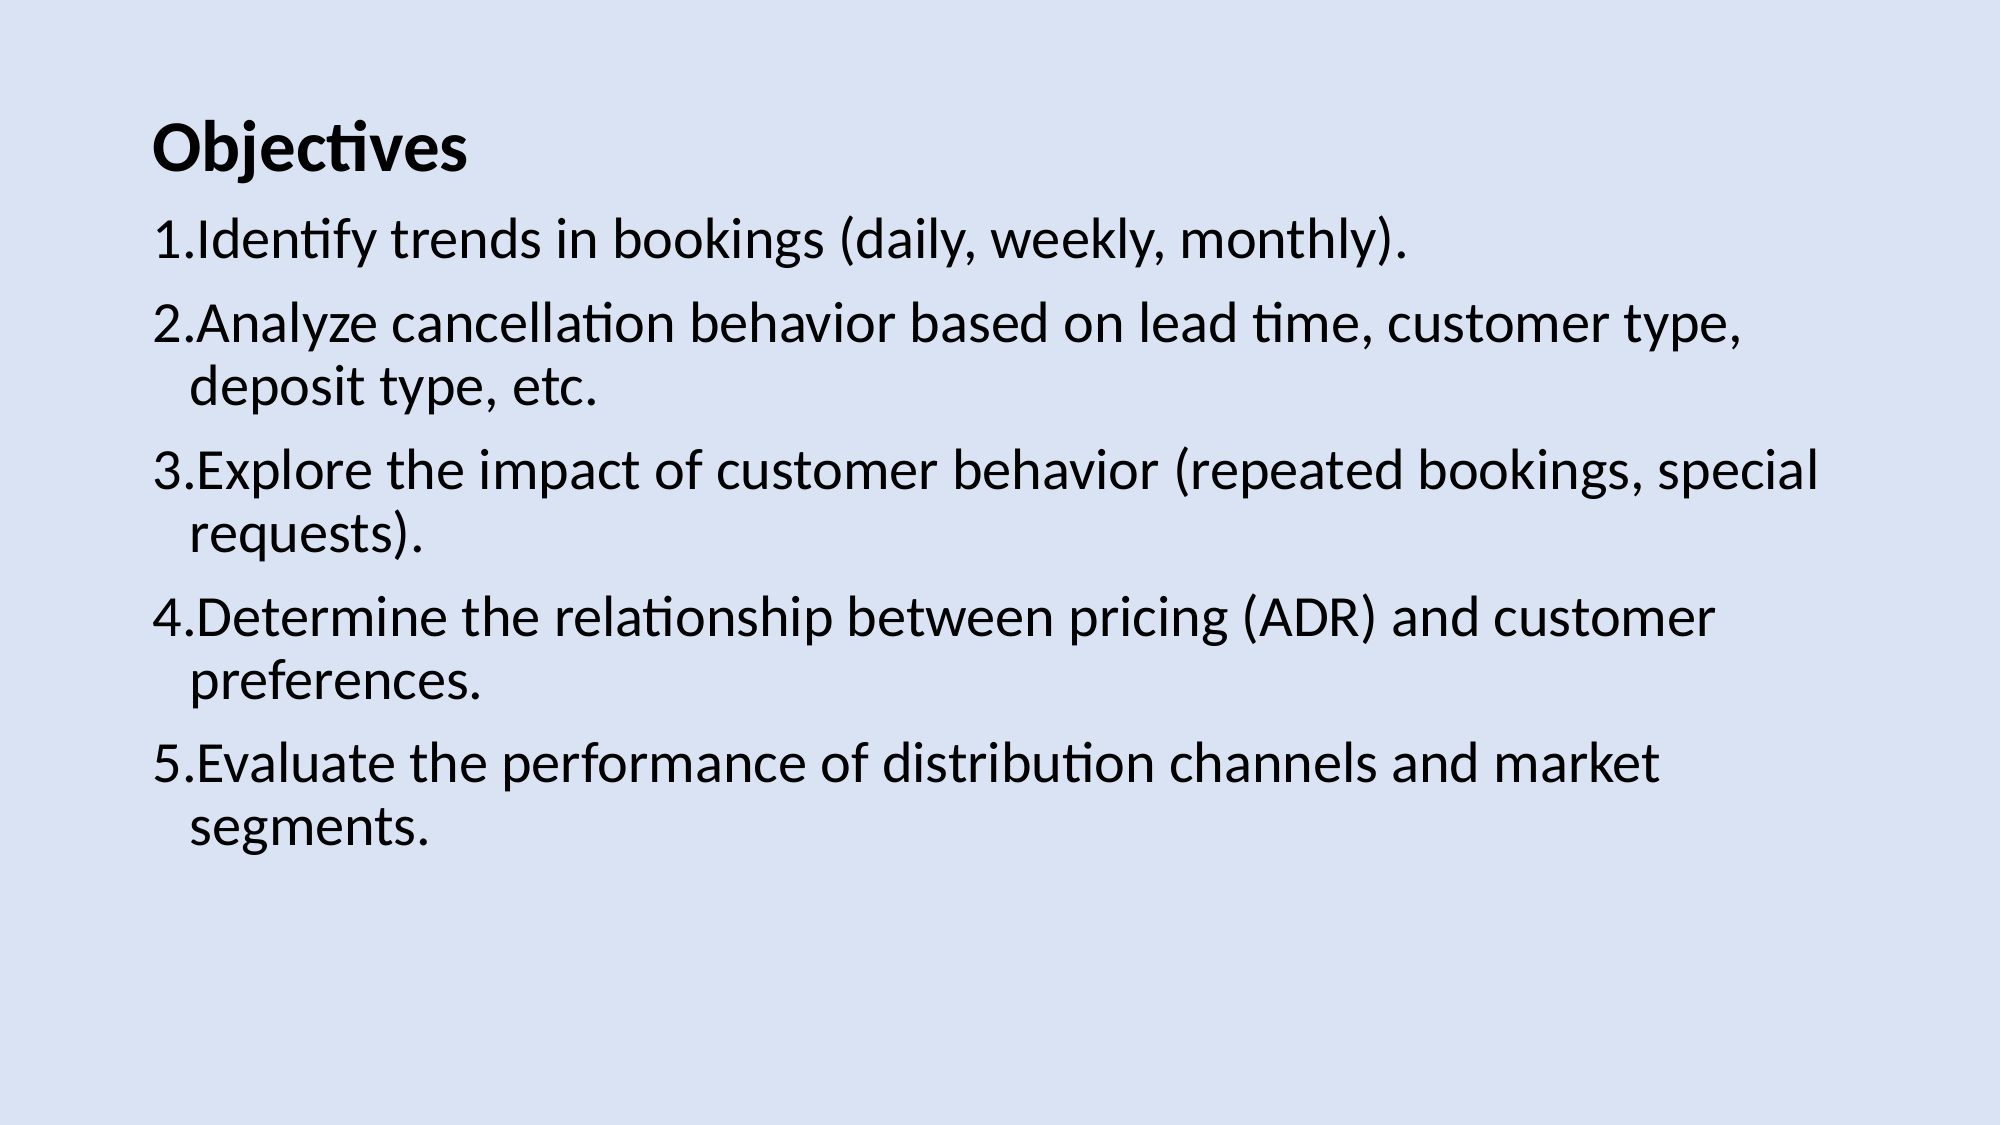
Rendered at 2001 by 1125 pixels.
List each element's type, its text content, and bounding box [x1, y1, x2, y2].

list Objectives Identify trends in bookings (daily, weekly, monthly). Analyze cancellation behavior based on lead time, customer type, deposit type, etc. Explore the impact of customer behavior (repeated bookings, special requests). Determine the relationship between pricing (ADR) and customer preferences. Evaluate the performance of distribution channels and market segments. [137, 101, 1863, 1014]
